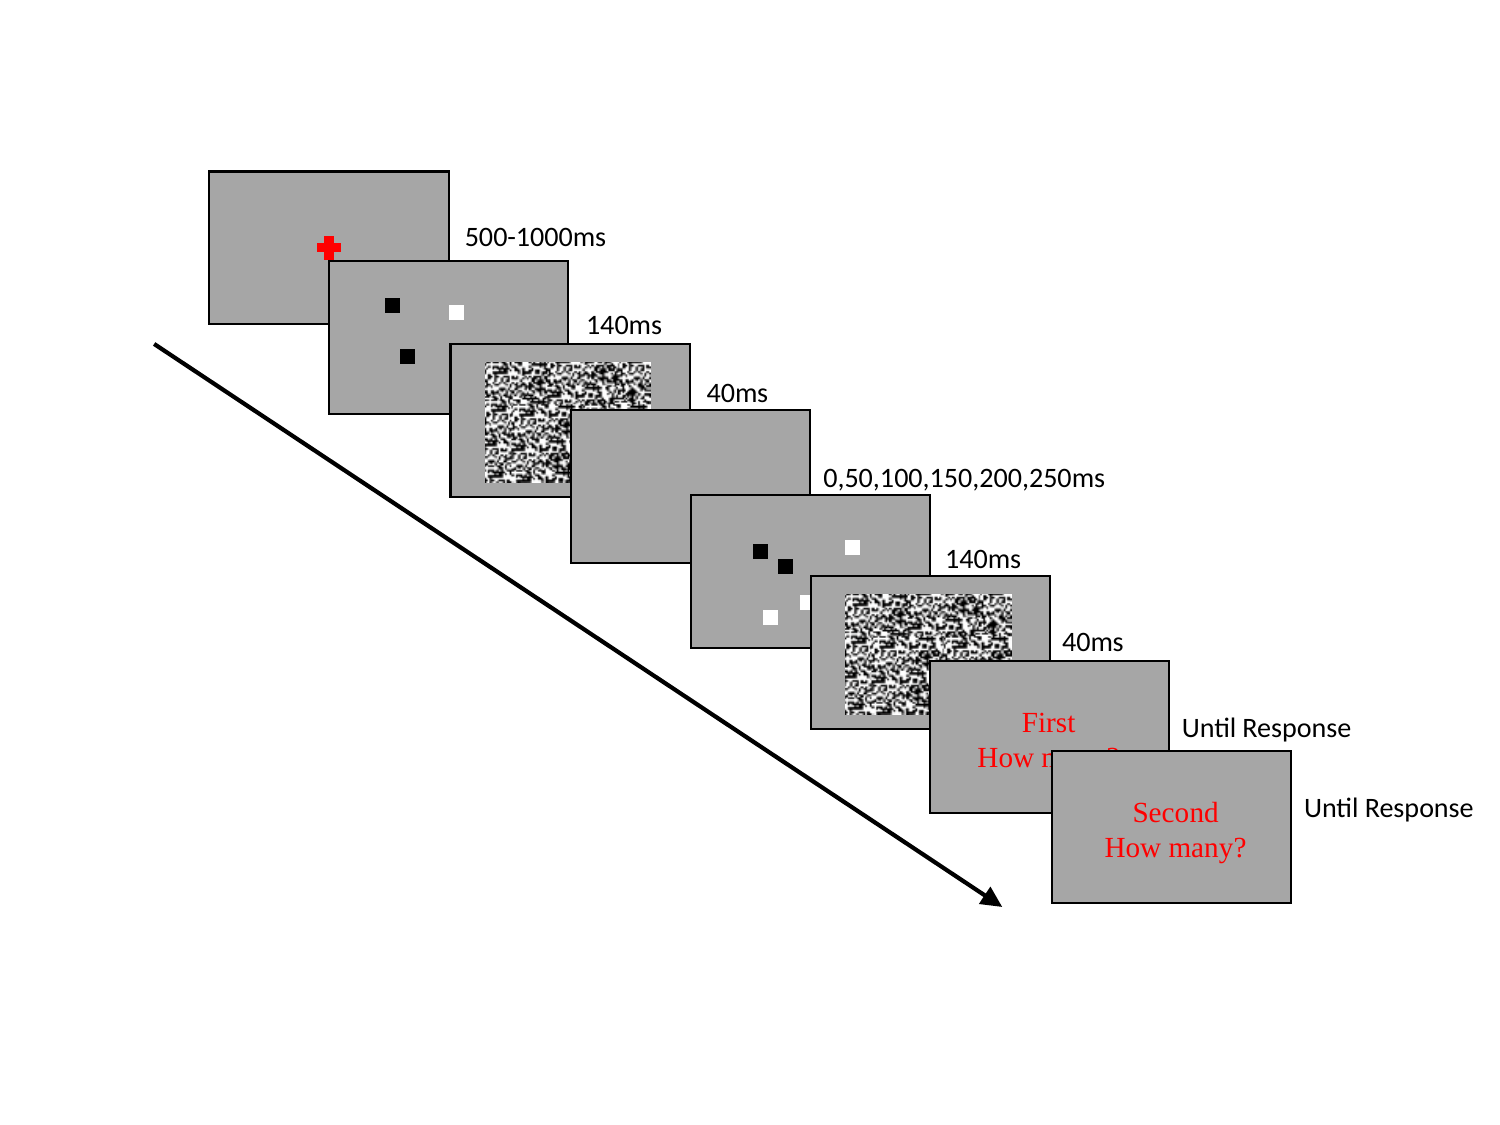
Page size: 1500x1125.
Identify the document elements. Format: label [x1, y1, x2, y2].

text_box [154, 171, 1500, 907]
